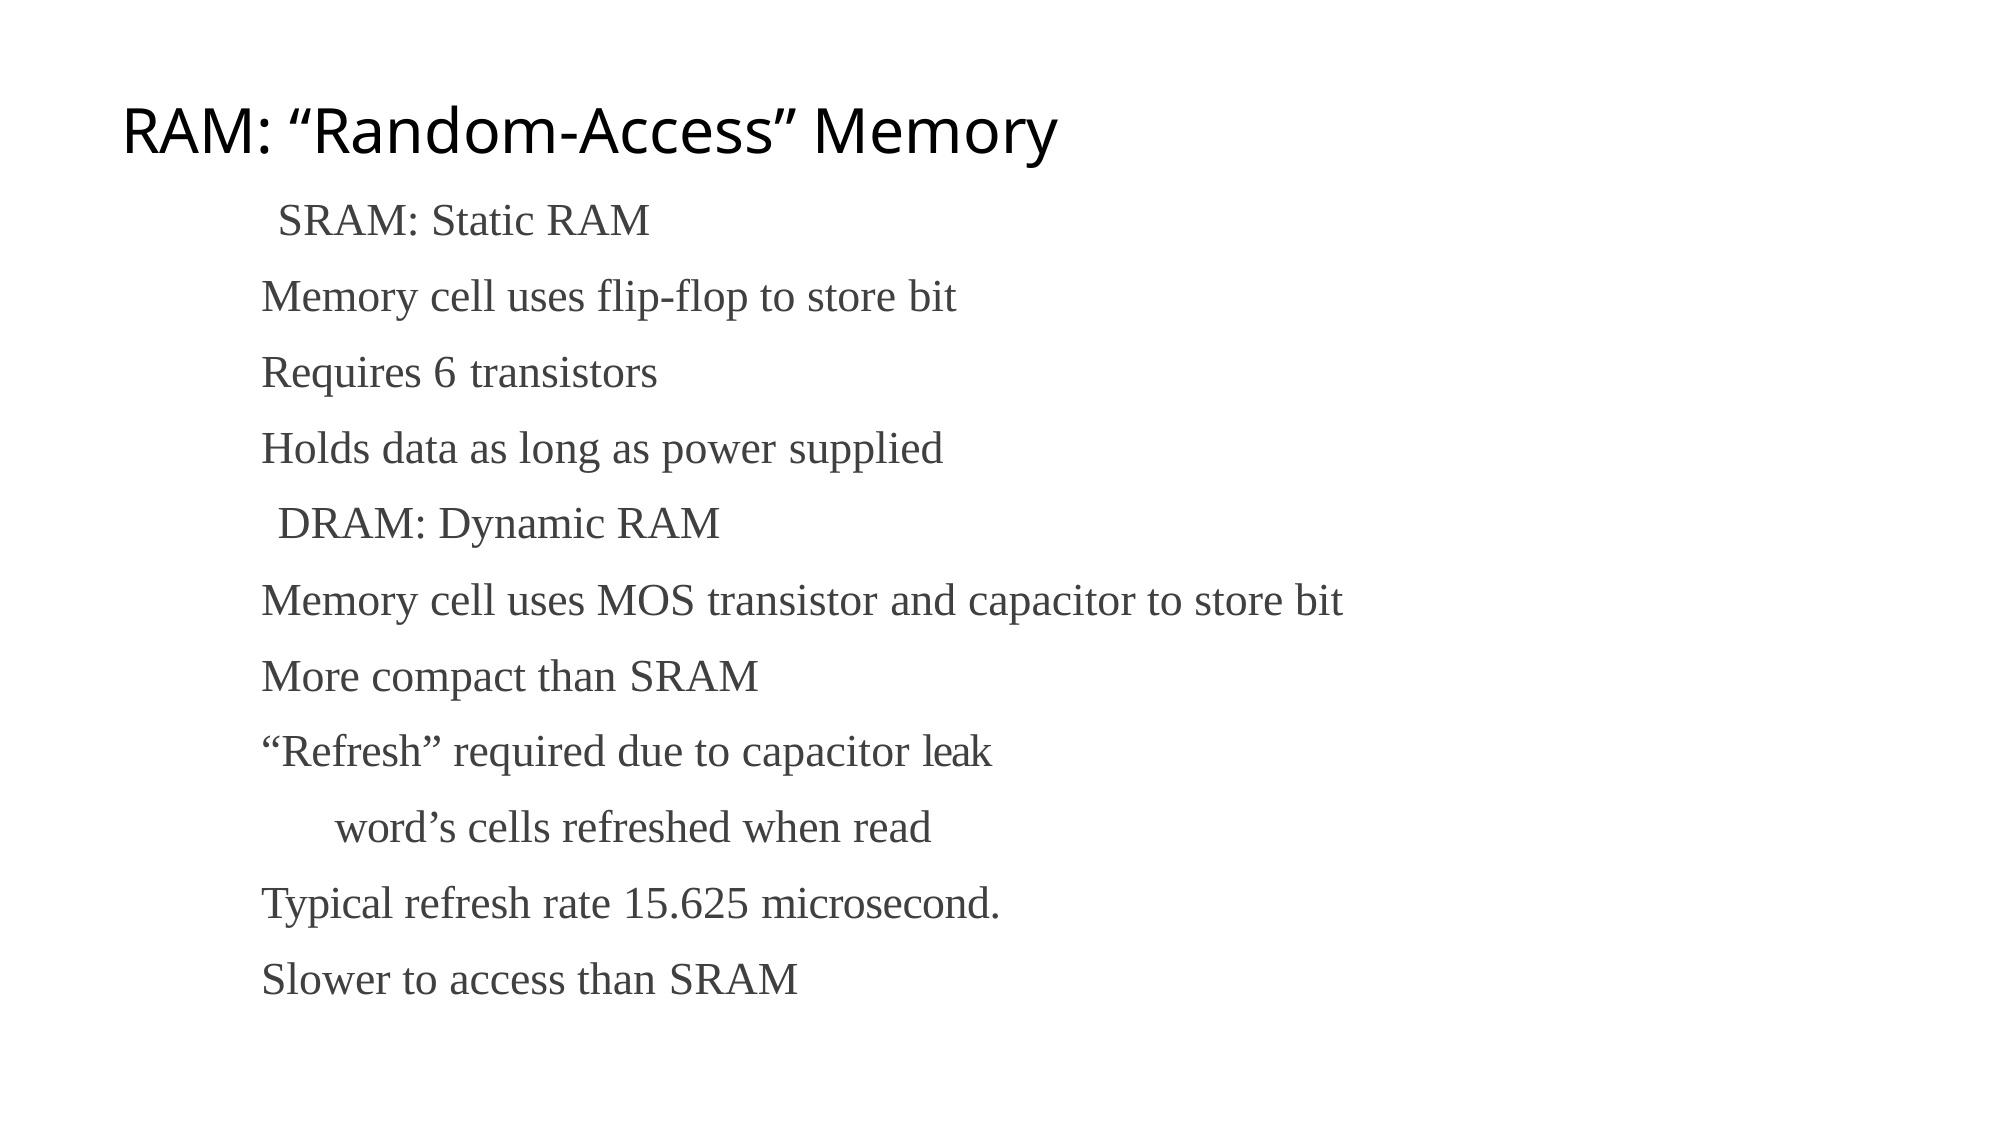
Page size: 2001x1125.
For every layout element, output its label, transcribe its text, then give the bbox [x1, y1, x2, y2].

list  SRAM: Static RAM  Memory cell uses flip-flop to store bit  Requires 6 transistors  Holds data as long as power supplied  DRAM: Dynamic RAM  Memory cell uses MOS transistor and capacitor to store bit  More compact than SRAM  “Refresh” required due to capacitor leak  word’s cells refreshed when read  Typical refresh rate 15.625 microsecond.  Slower to access than SRAM [110, 182, 1750, 1020]
title RAM: “Random-Access” Memory [106, 74, 1726, 194]
